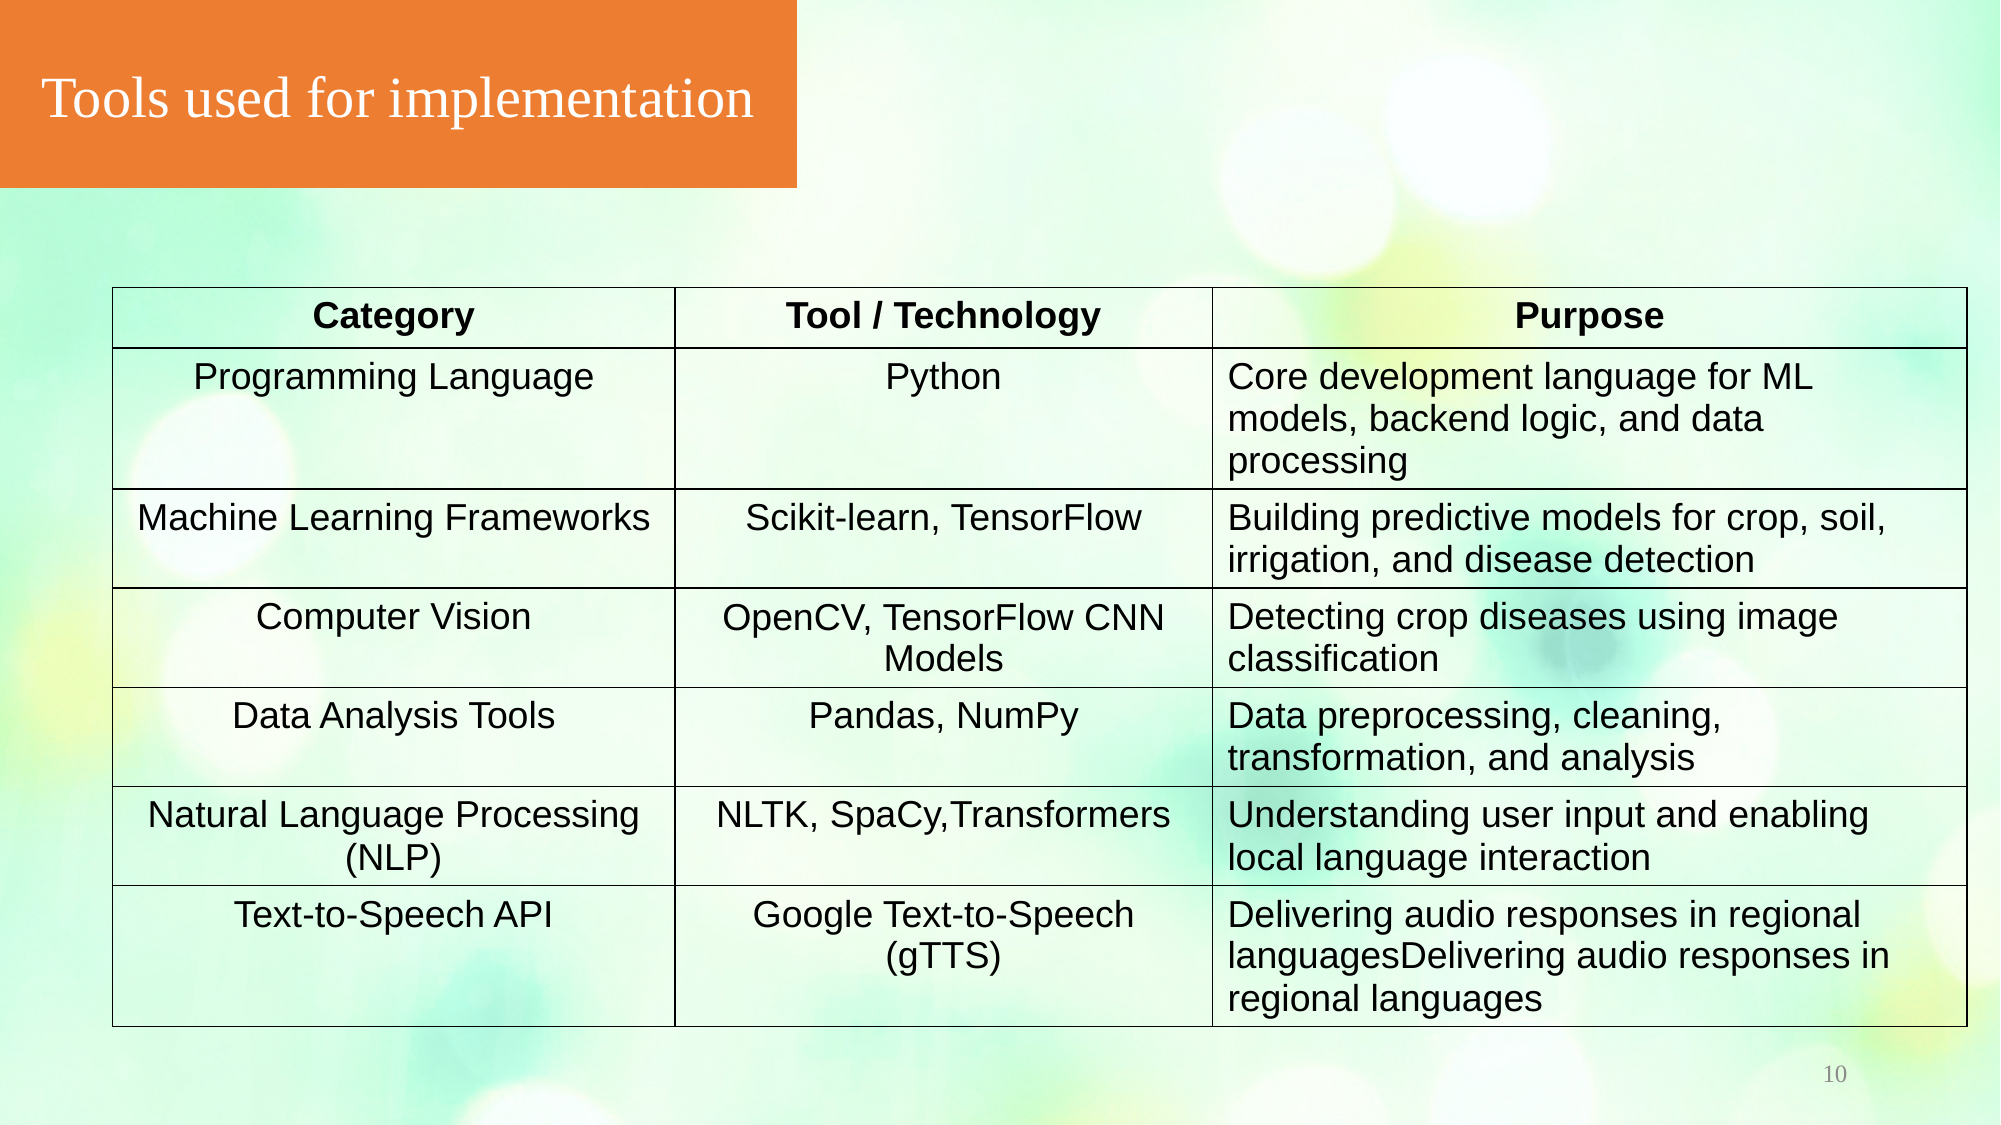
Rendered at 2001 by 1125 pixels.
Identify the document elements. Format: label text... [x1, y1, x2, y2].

table_cell Building predictive models for crop, soil, irrigation, and disease detection [1213, 490, 1966, 587]
table_cell OpenCV, TensorFlow CNN Models [676, 589, 1212, 687]
table_cell Delivering audio responses in regional languagesDelivering audio responses in regional languages [1213, 886, 1966, 1026]
table_cell Computer Vision [113, 589, 674, 687]
table_cell Programming Language [113, 349, 674, 488]
text_box 10 [1412, 1042, 1863, 1103]
table_cell Natural Language Processing (NLP) [113, 787, 674, 885]
table_header Purpose [1213, 288, 1966, 347]
table_cell Detecting crop diseases using image classification [1213, 589, 1966, 687]
table_header Tool / Technology [676, 288, 1212, 347]
text_box Tools used for implementation [0, 0, 799, 190]
table_header Category [113, 288, 674, 347]
table_cell Google Text-to-Speech (gTTS) [676, 886, 1212, 1026]
table_cell Core development language for ML models, backend logic, and data processing [1213, 349, 1966, 488]
table_cell Pandas, NumPy [676, 688, 1212, 786]
table_cell Scikit-learn, TensorFlow [676, 490, 1212, 587]
table_cell Understanding user input and enabling local language interaction [1213, 787, 1966, 885]
table_cell Data preprocessing, cleaning, transformation, and analysis [1213, 688, 1966, 786]
table_cell Machine Learning Frameworks [113, 490, 674, 587]
table_cell Text-to-Speech API [113, 886, 674, 1026]
table_cell NLTK, SpaCy,Transformers [676, 787, 1212, 885]
table_cell Python [676, 349, 1212, 488]
table_cell Data Analysis Tools [113, 688, 674, 786]
